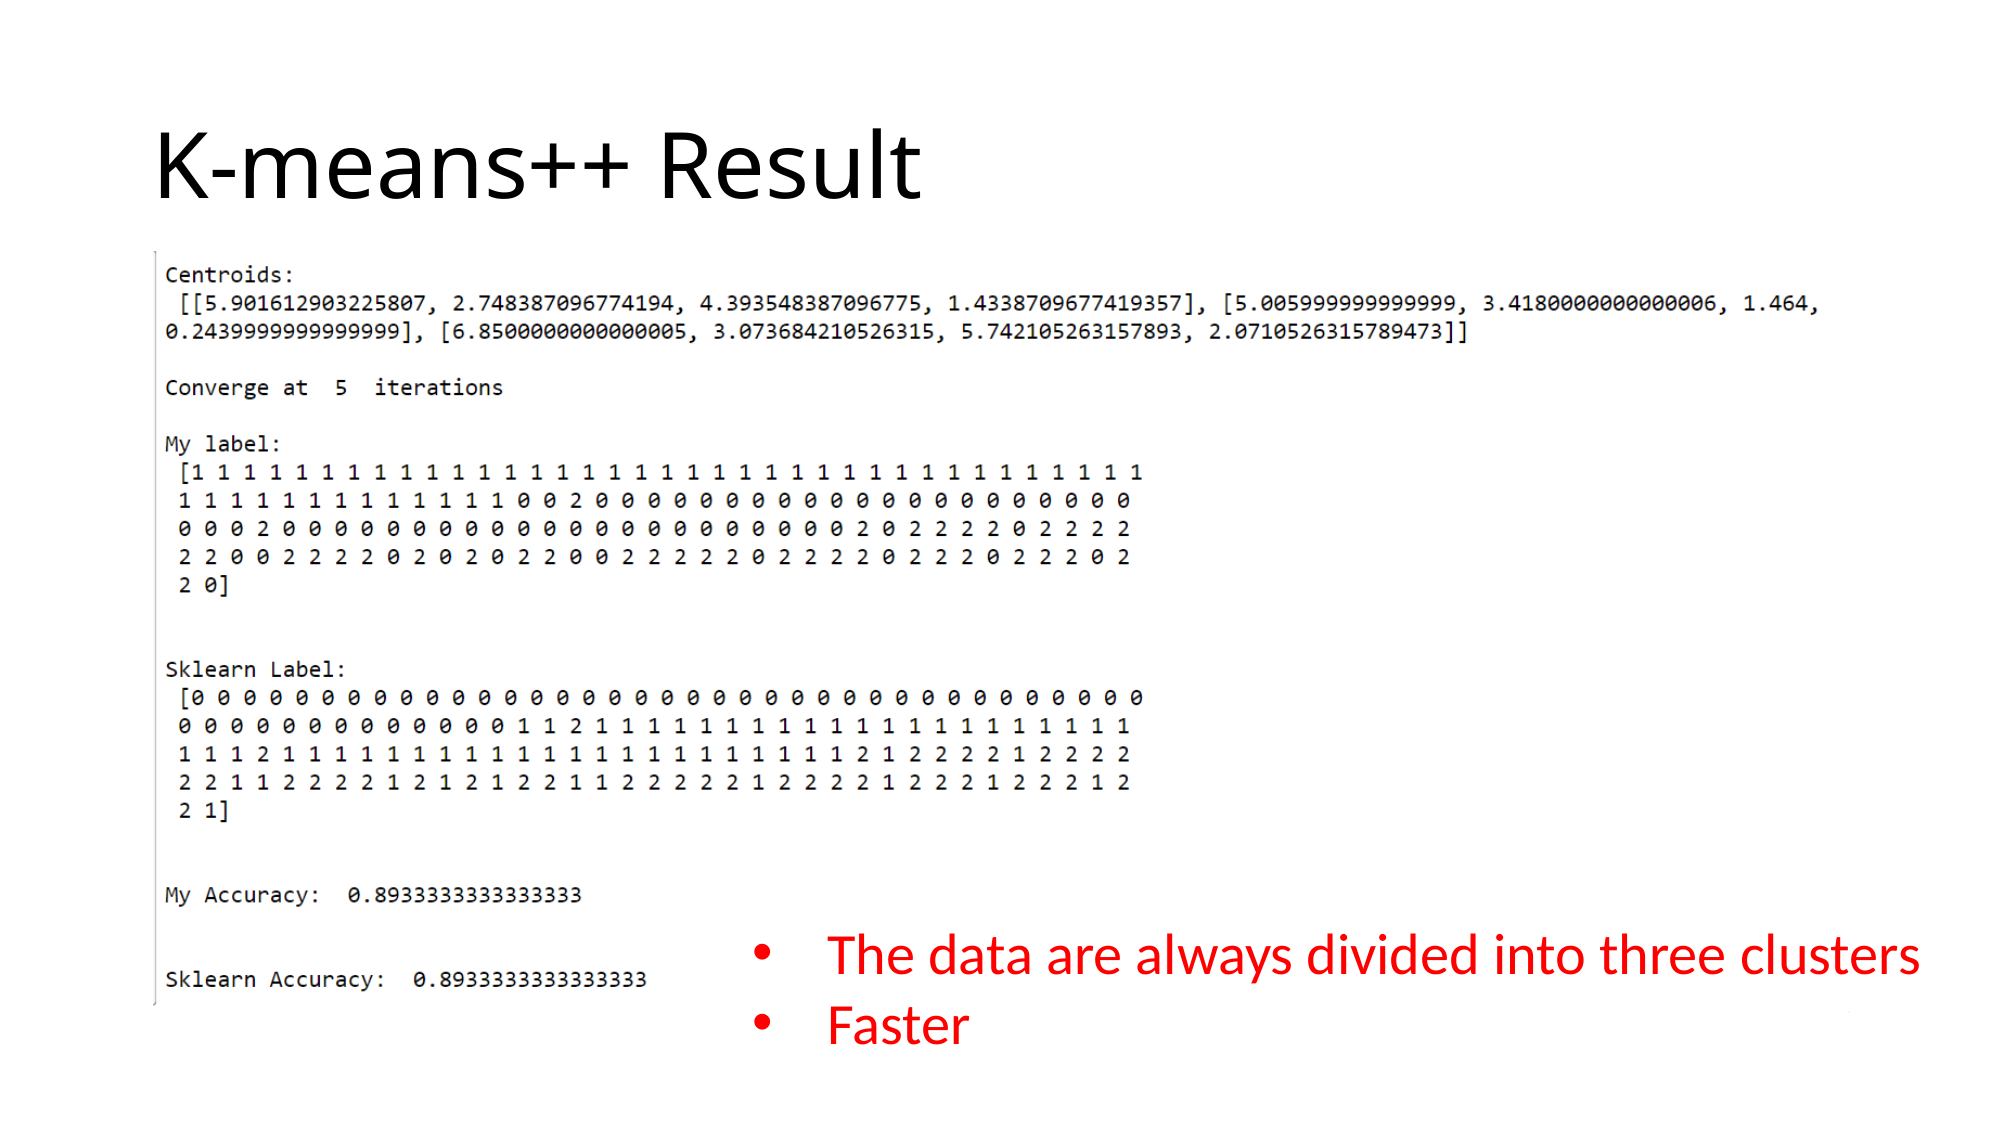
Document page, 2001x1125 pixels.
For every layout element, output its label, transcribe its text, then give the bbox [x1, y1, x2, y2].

title K-means++ Result [137, 59, 1863, 278]
text_box The data are always divided into three clusters Faster [737, 908, 2000, 1064]
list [153, 251, 1850, 1013]
